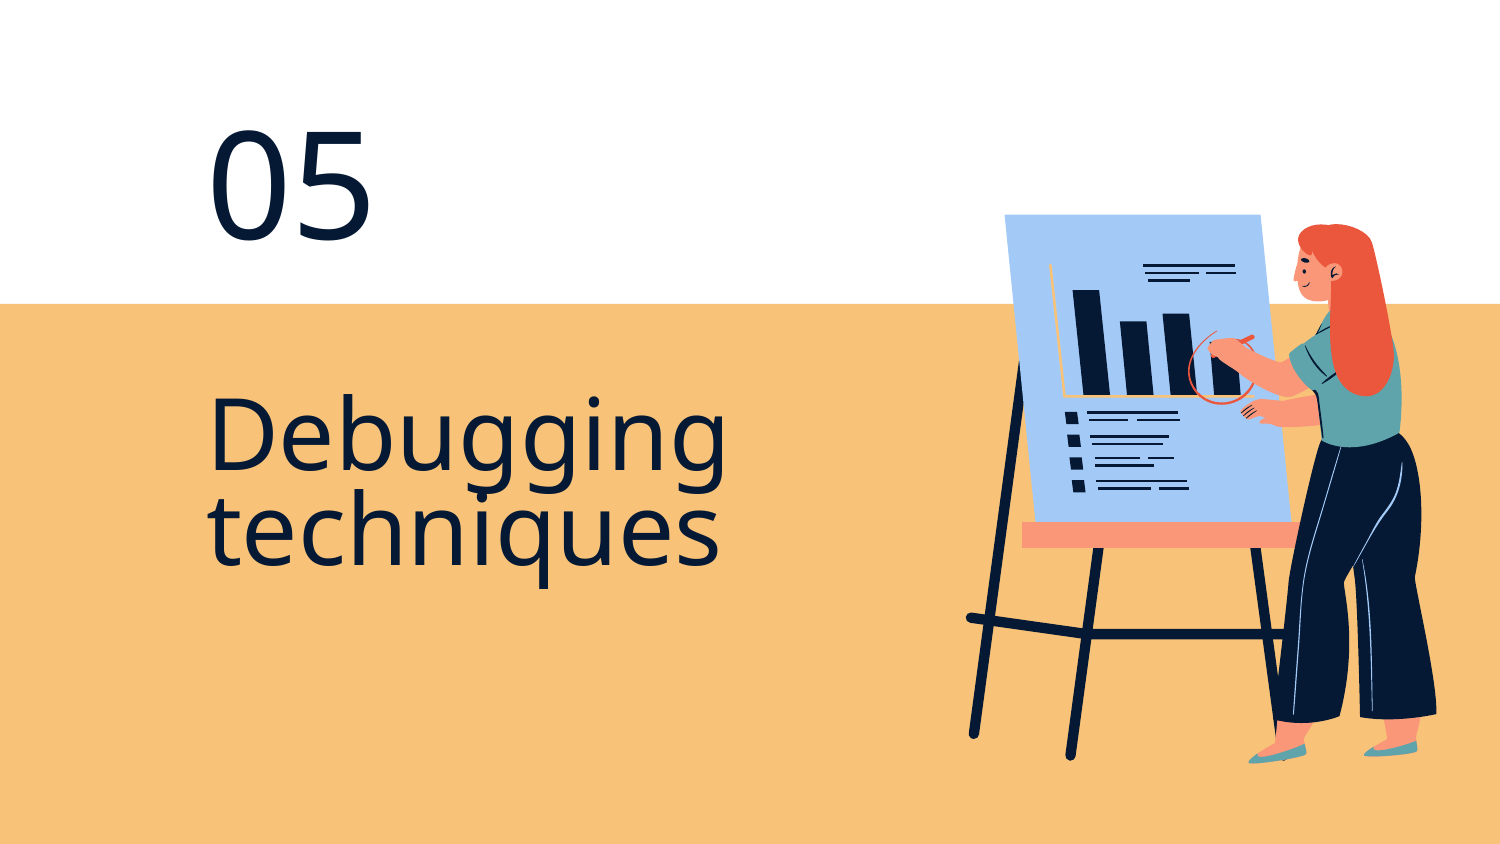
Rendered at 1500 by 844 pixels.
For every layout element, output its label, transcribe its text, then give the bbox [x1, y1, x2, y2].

title 05 [191, 155, 604, 285]
title Debugging techniques [191, 420, 911, 559]
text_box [965, 214, 1440, 764]
